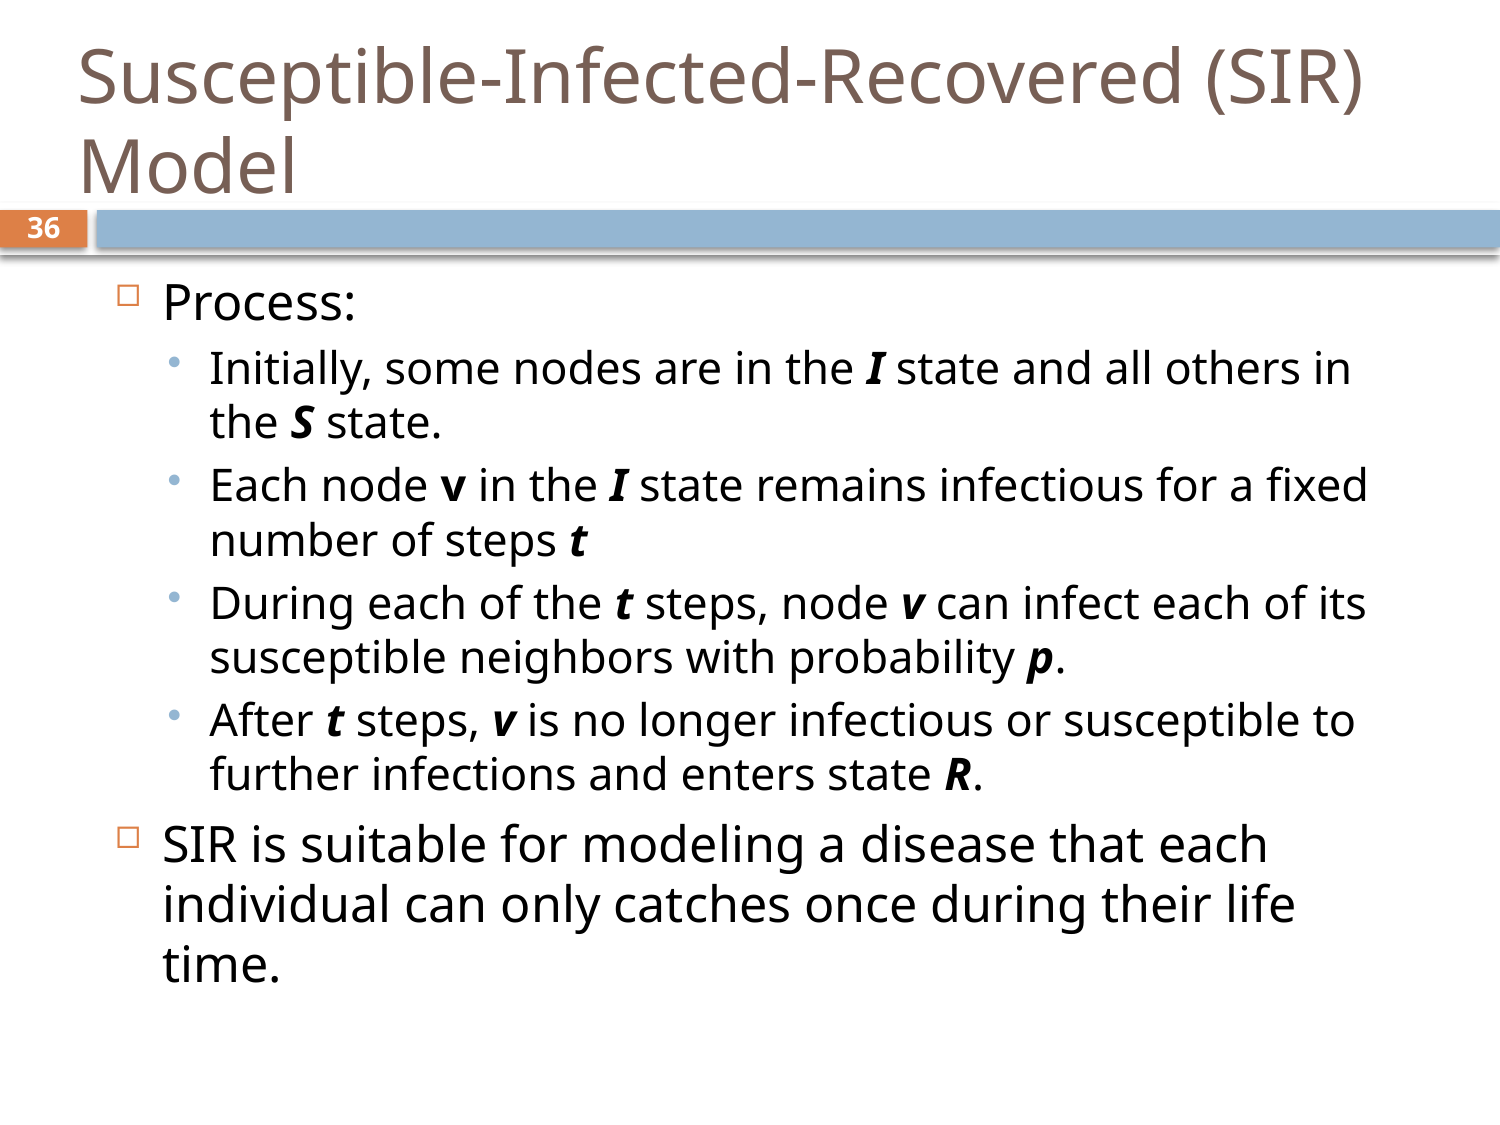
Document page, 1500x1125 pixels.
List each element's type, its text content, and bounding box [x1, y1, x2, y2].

slide_number 36 [0, 208, 88, 249]
list Process: Initially, some nodes are in the I state and all others in the S state. Each node v in the I state remains infectious for a fixed number of steps t During each of the t steps, node v can infect each of its susceptible neighbors with probability p. After t steps, v is no longer infectious or susceptible to further infections and enters state R. SIR is suitable for modeling a disease that each individual can only catches once during their life time. [100, 262, 1438, 1000]
title Susceptible-Infected-Recovered (SIR) Model [62, 37, 1475, 200]
